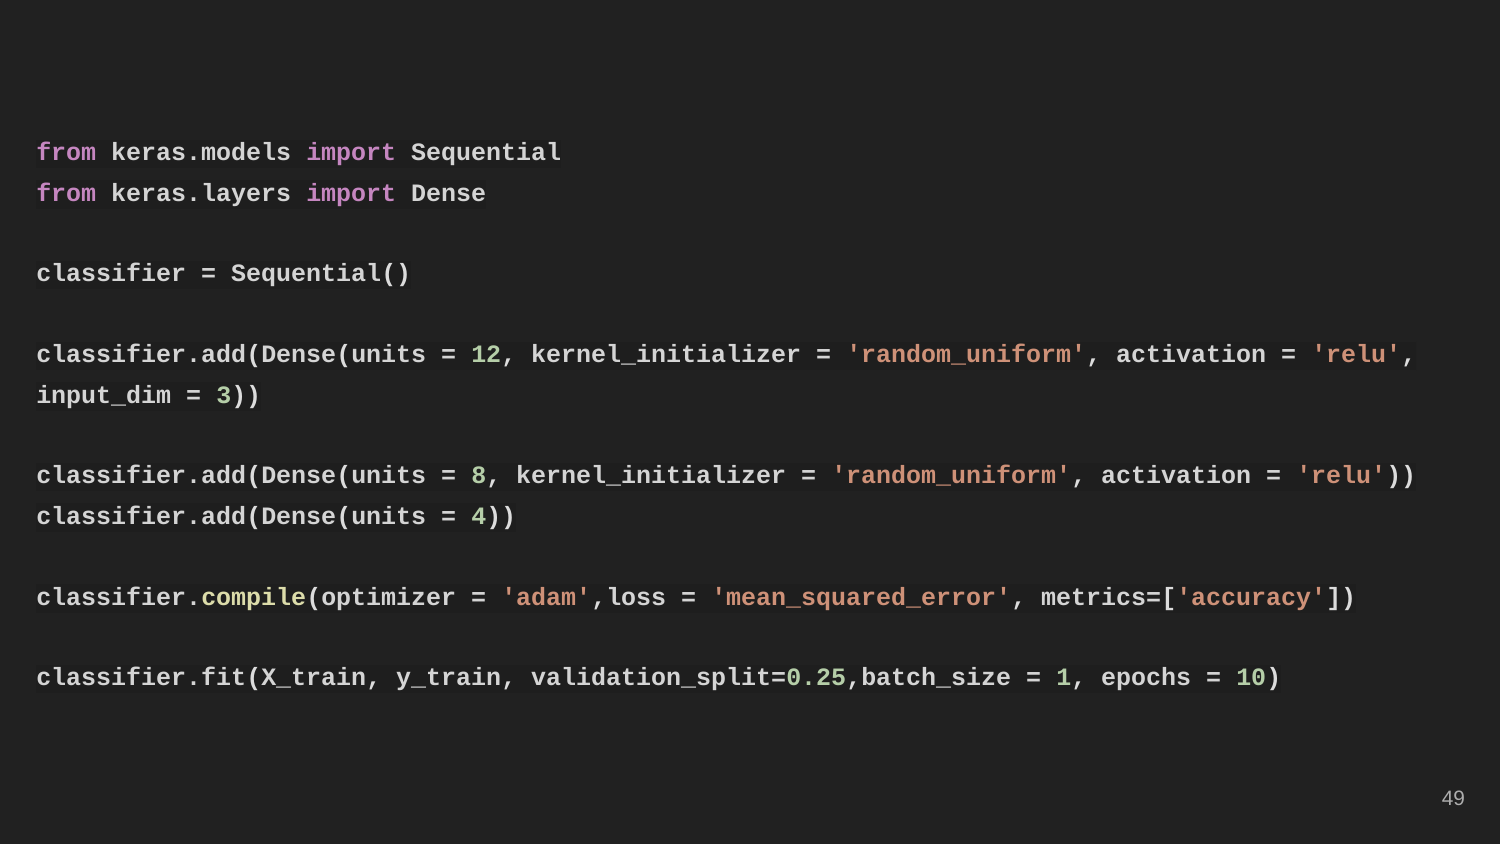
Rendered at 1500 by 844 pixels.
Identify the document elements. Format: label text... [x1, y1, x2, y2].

slide_number ‹#› [1389, 764, 1480, 830]
text_box from keras.models import Sequential from keras.layers import Dense classifier = Sequential() classifier.add(Dense(units = 12, kernel_initializer = 'random_uniform', activation = 'relu', input_dim = 3)) classifier.add(Dense(units = 8, kernel_initializer = 'random_uniform', activation = 'relu')) classifier.add(Dense(units = 4)) classifier.compile(optimizer = 'adam',loss = 'mean_squared_error', metrics=['accuracy']) classifier.fit(X_train, y_train, validation_split=0.25,batch_size = 1, epochs = 10) [21, 110, 1479, 734]
